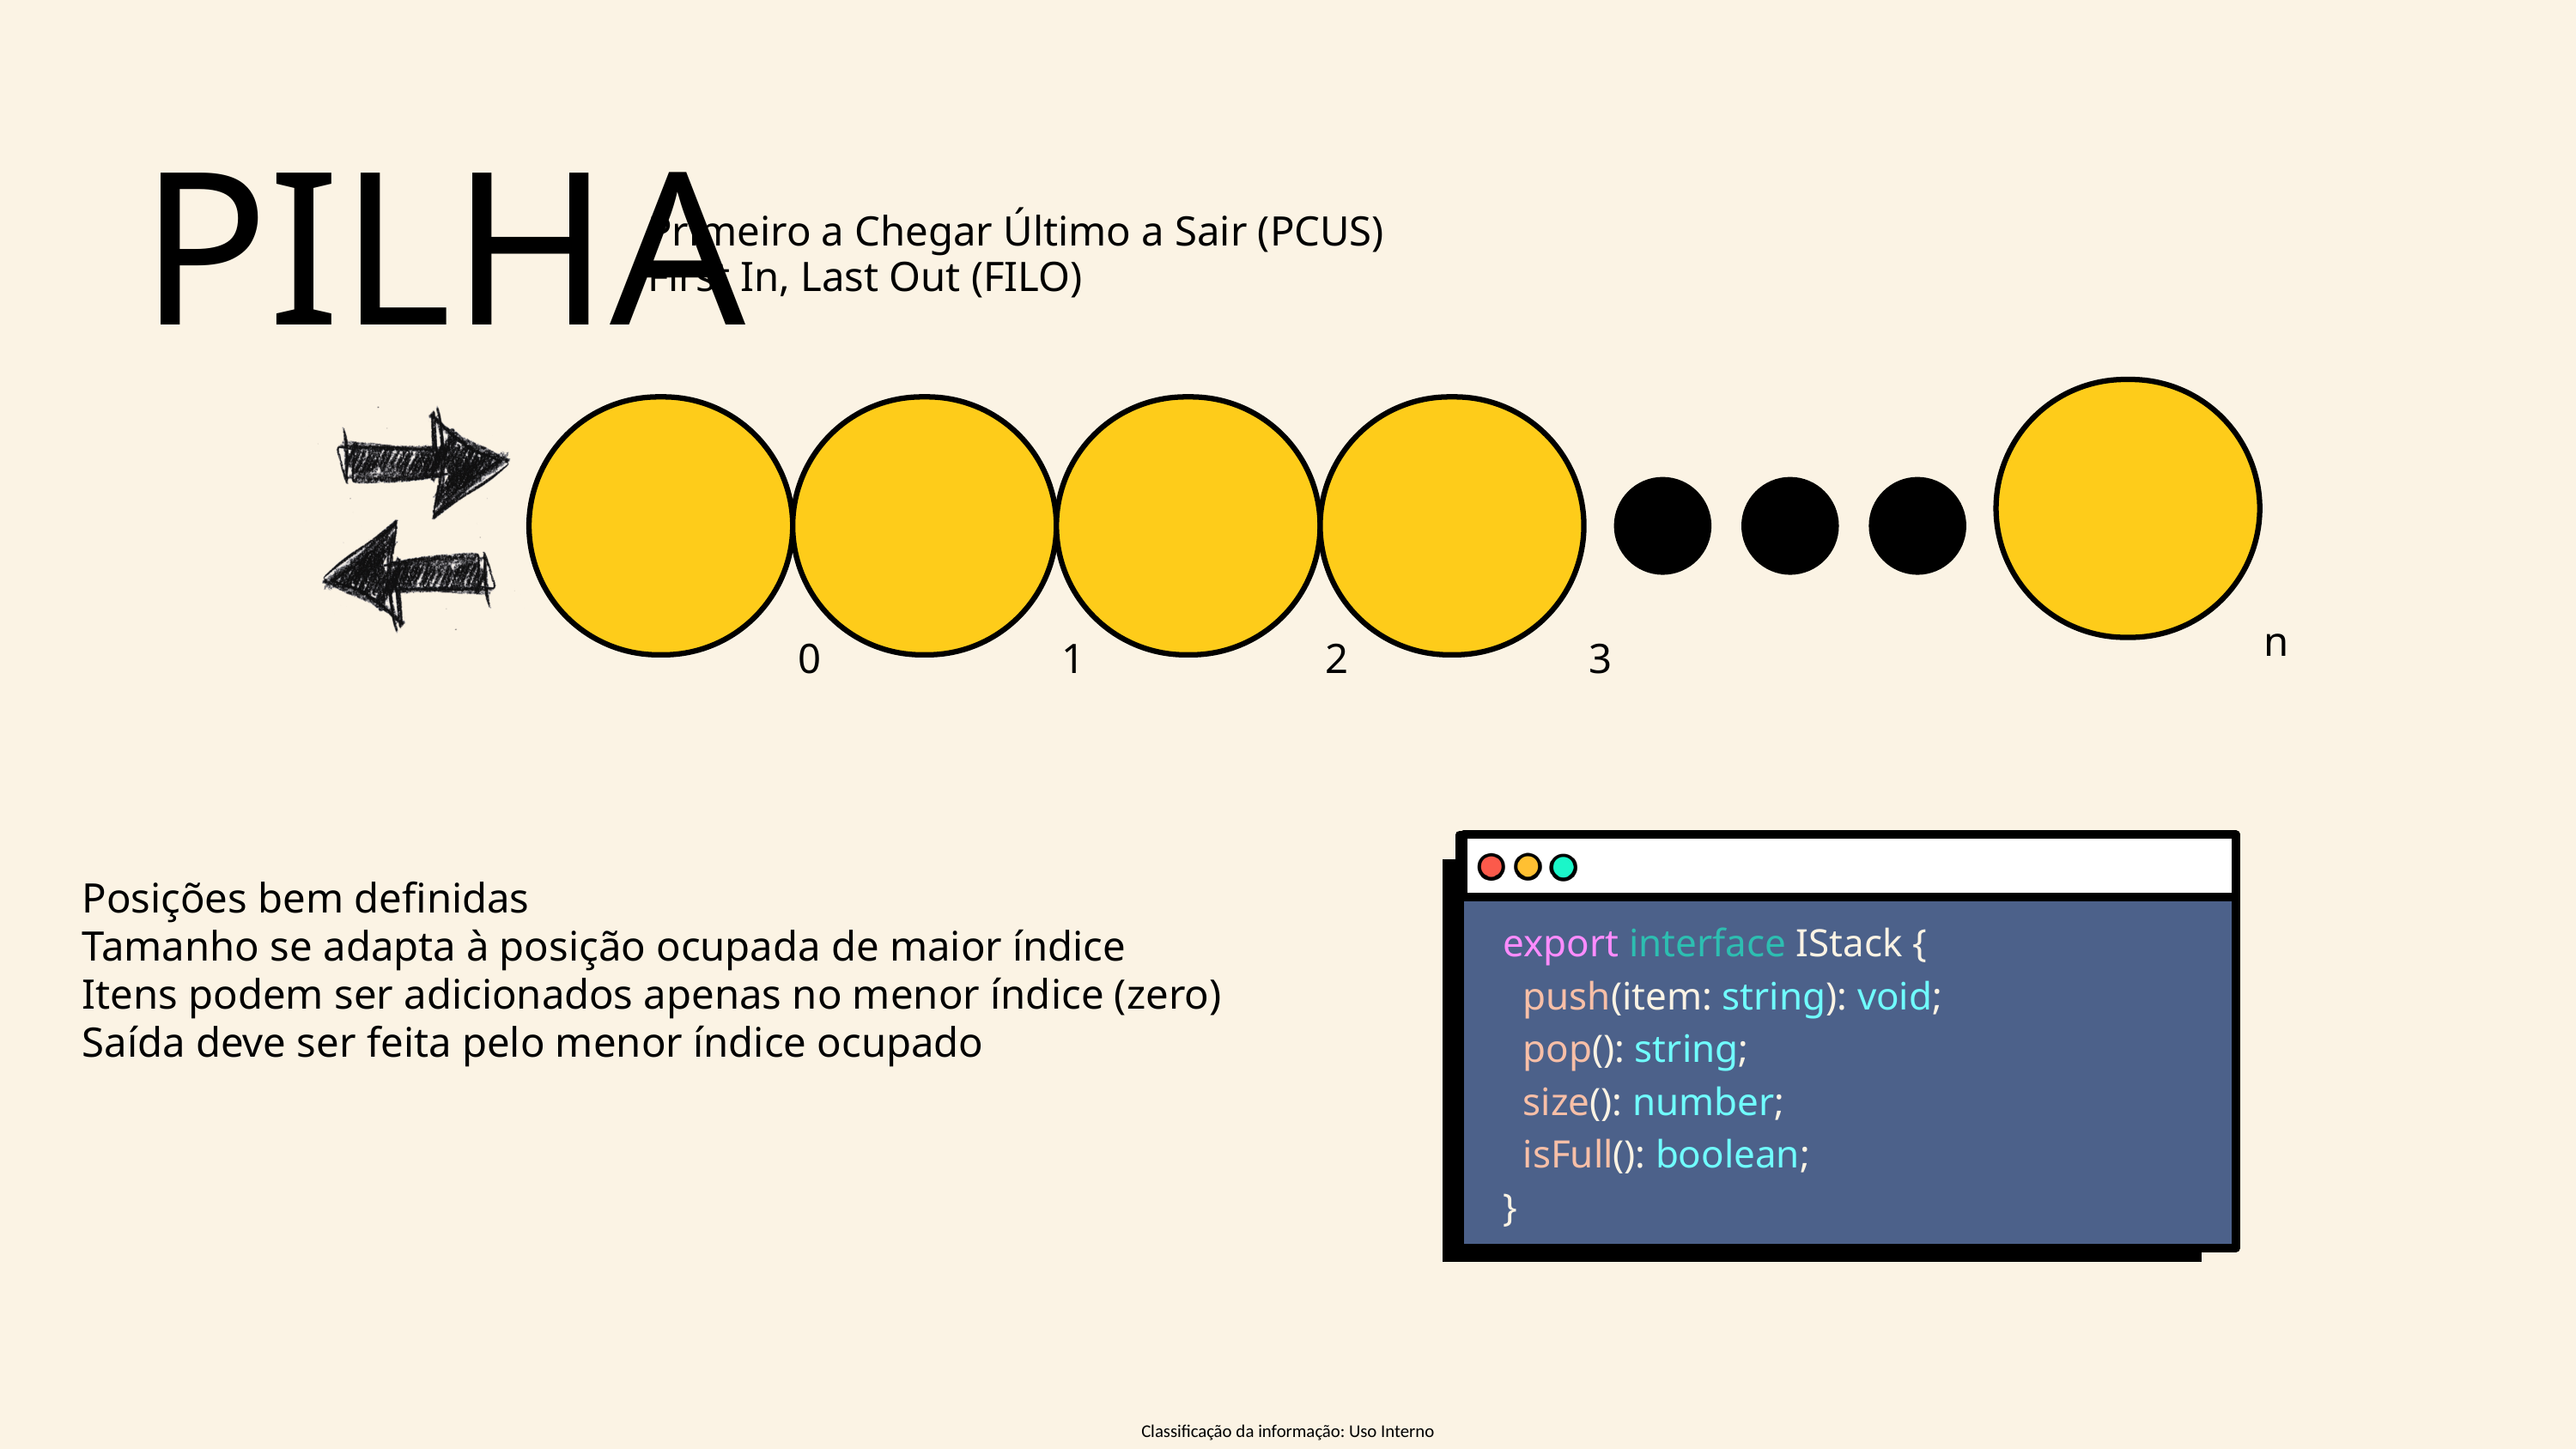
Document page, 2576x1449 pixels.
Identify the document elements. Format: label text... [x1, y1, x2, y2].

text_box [1868, 476, 1967, 575]
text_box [1459, 901, 2237, 1249]
text_box Primeiro a Chegar Último a Sair (PCUS) [647, 192, 1677, 239]
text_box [792, 397, 1054, 656]
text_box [1996, 379, 2260, 638]
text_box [1462, 834, 2237, 898]
text_box Saída deve ser feita pelo menor índice ocupado [82, 1003, 1112, 1065]
text_box Itens podem ser adicionados apenas no menor índice (zero) [82, 956, 1321, 1018]
picture [300, 361, 528, 676]
picture [1475, 849, 1579, 884]
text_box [528, 397, 790, 656]
text_box First In, Last Out (FILO) [647, 239, 1677, 300]
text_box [1613, 476, 1712, 575]
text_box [1320, 397, 1584, 656]
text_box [1442, 858, 2202, 1263]
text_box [1741, 476, 1840, 575]
text_box PILHA [140, 155, 1213, 367]
text_box Posições bem definidas [82, 859, 1112, 907]
text_box Tamanho se adapta à posição ocupada de maior índice [82, 907, 1213, 956]
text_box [1056, 397, 1318, 656]
